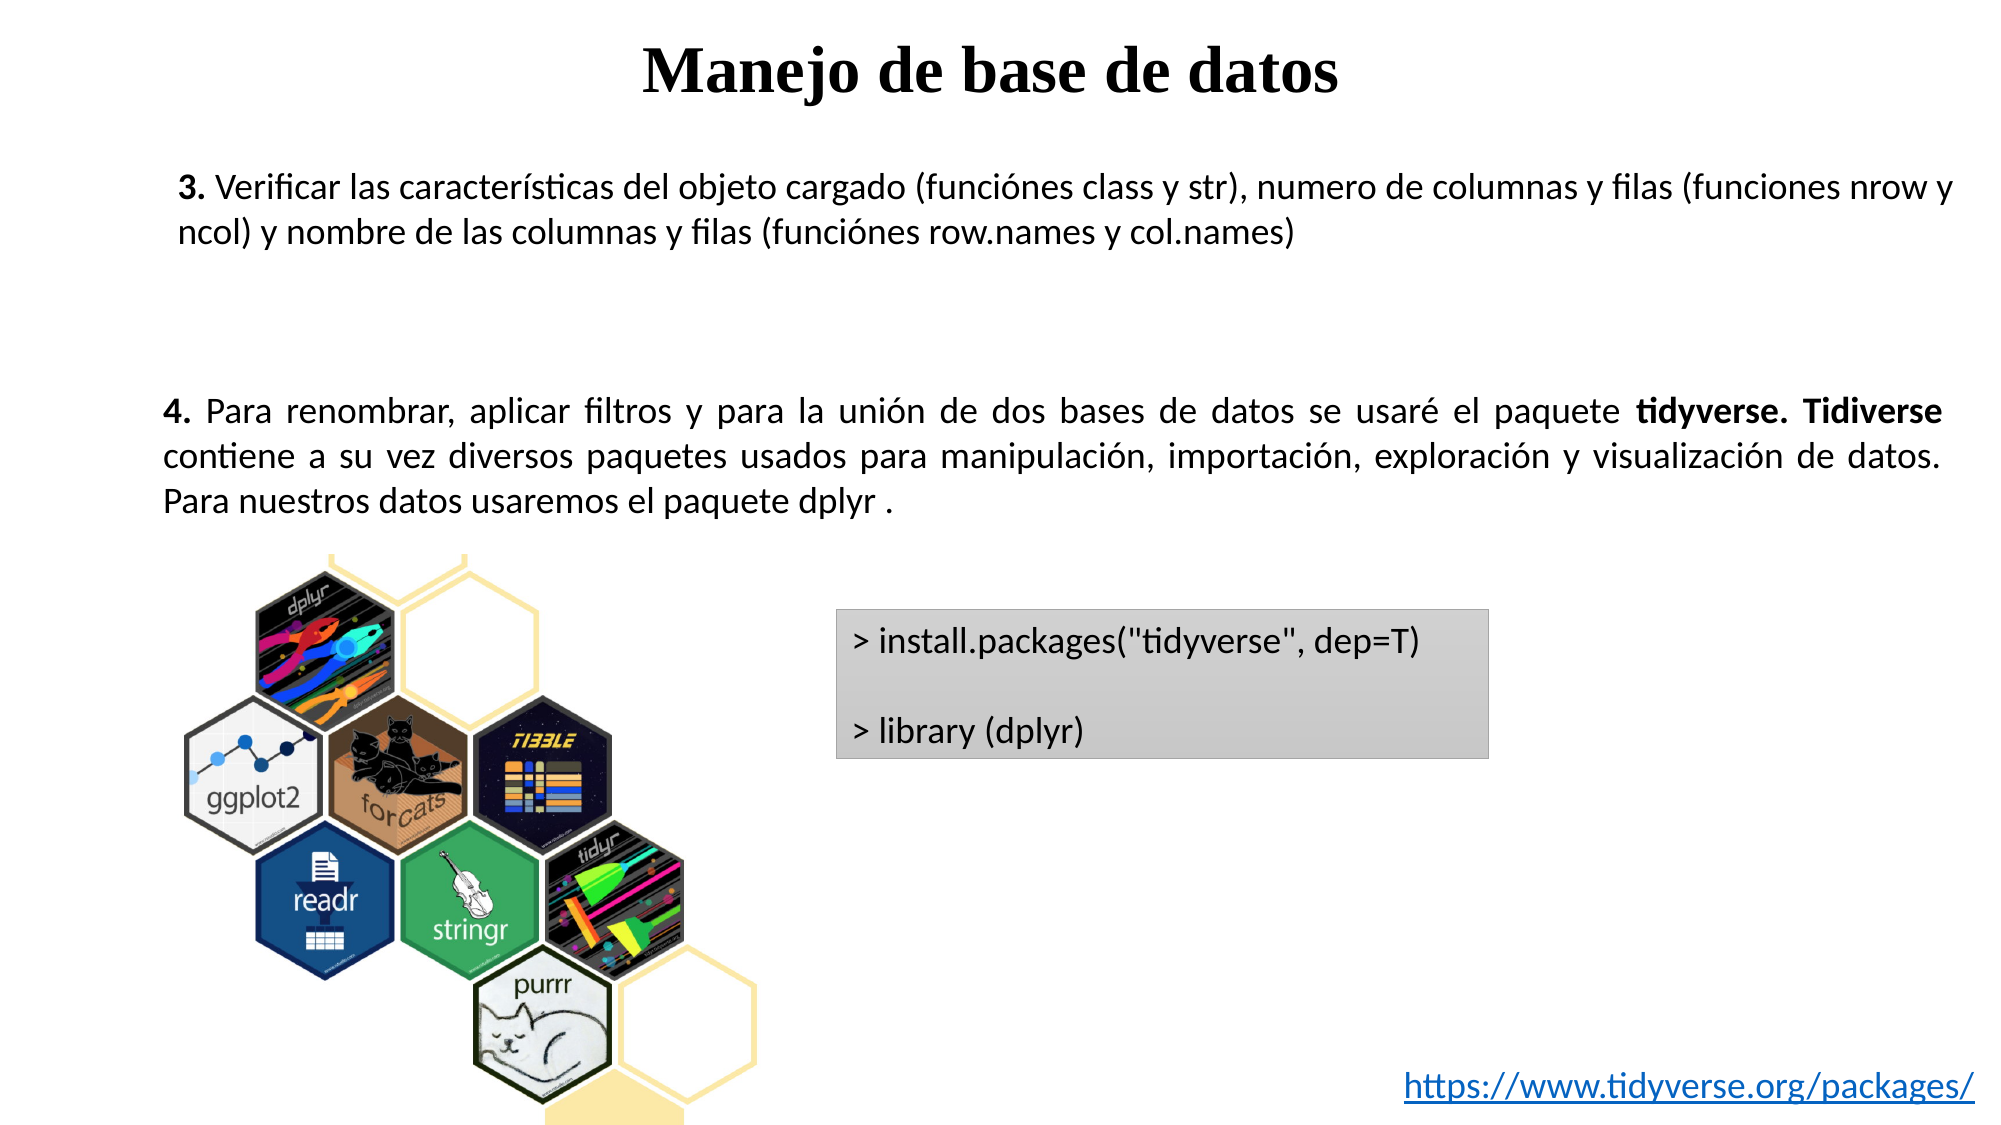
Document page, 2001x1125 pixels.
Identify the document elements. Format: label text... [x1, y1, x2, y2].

text_box 3. Verificar las características del objeto cargado (funciónes class y str), numero de columnas y filas (funciones nrow y ncol) y nombre de las columnas y filas (funciónes row.names y col.names) [162, 154, 1973, 260]
picture [121, 554, 818, 1125]
text_box https://www.tidyverse.org/packages/ [1388, 1053, 2000, 1125]
text_box 4. Para renombrar, aplicar filtros y para la unión de dos bases de datos se usaré el paquete tidyverse. Tidiverse contiene a su vez diversos paquetes usados para manipulación, importación, exploración y visualización de datos. Para nuestros datos usaremos el paquete dplyr . [148, 378, 1958, 529]
text_box > install.packages("tidyverse", dep=T) > library (dplyr) [836, 609, 1489, 759]
text_box Manejo de base de datos [353, 17, 1646, 113]
